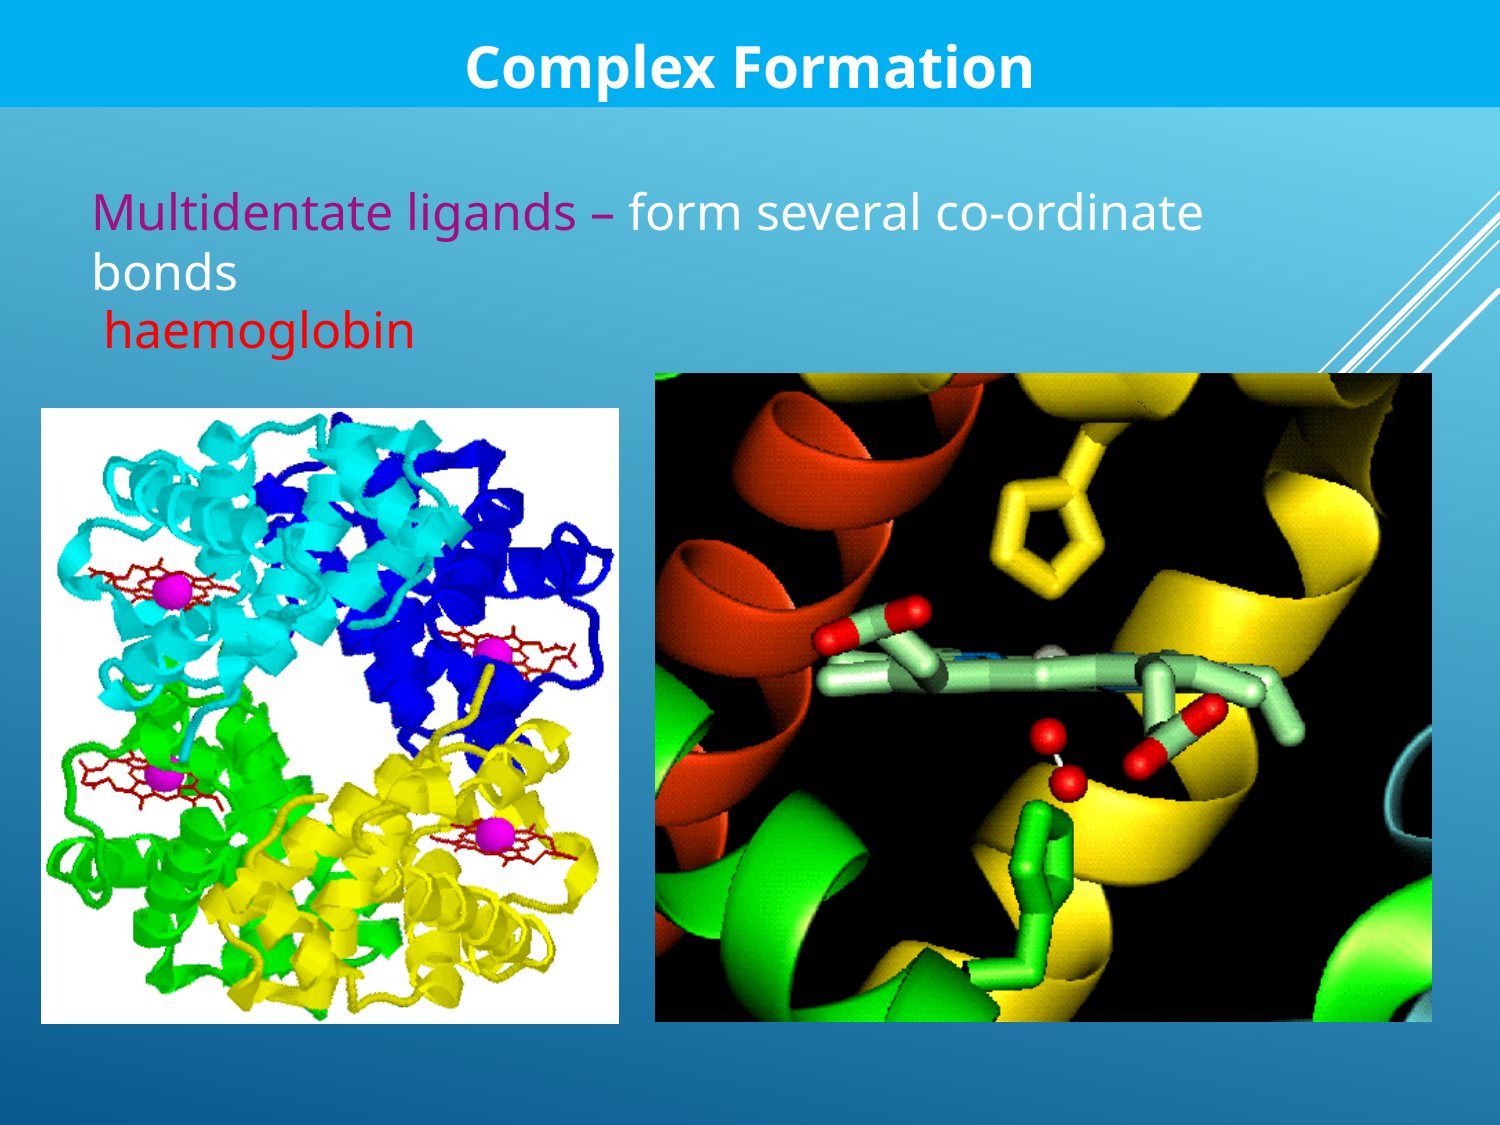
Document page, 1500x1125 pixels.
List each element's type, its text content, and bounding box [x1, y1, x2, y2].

picture [40, 408, 619, 1024]
text_box Complex Formation [0, 0, 1500, 108]
text_box haemoglobin [88, 290, 467, 366]
picture [655, 373, 1433, 1023]
text_box Multidentate ligands – form several co-ordinate bonds [76, 172, 1318, 308]
